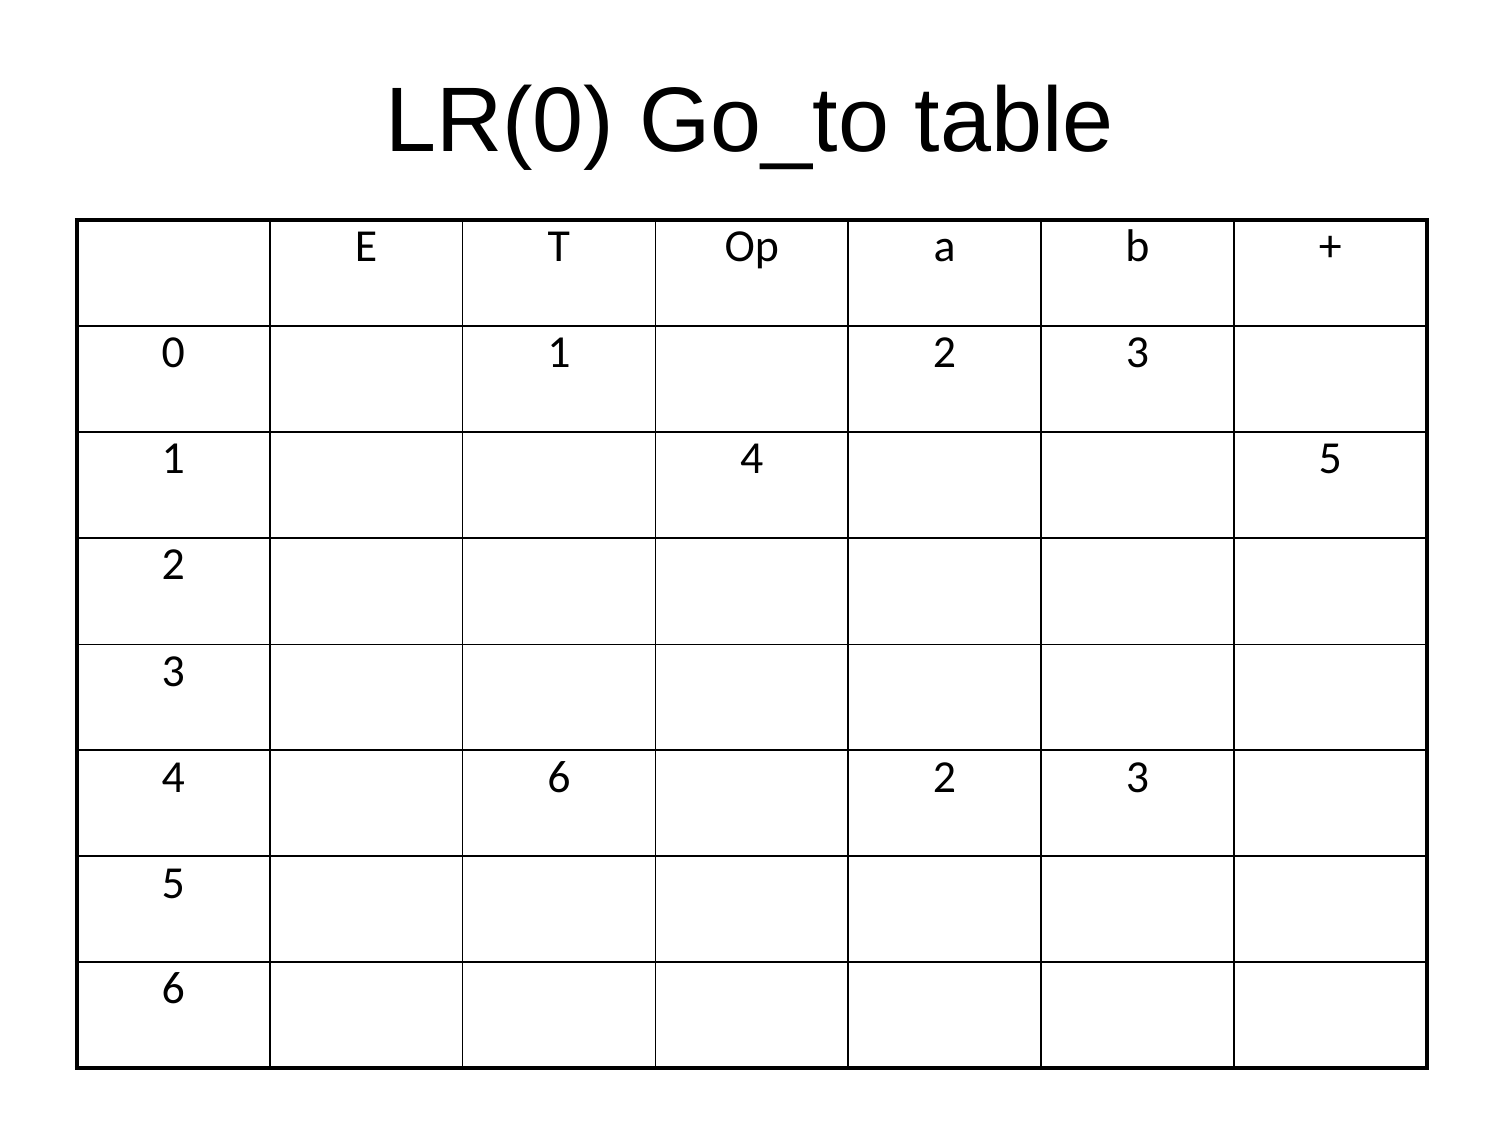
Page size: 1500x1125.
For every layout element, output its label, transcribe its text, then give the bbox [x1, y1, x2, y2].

table_cell 1 [79, 433, 269, 537]
table_cell [463, 433, 655, 537]
table_cell [1042, 963, 1233, 1066]
table_cell 6 [463, 751, 655, 855]
table_cell 0 [79, 327, 269, 431]
table_cell 4 [79, 751, 269, 855]
table_header b [1042, 222, 1233, 325]
table_cell 5 [79, 857, 269, 961]
table_cell [656, 751, 847, 855]
table_cell [1235, 645, 1425, 749]
table_header Op [656, 222, 847, 325]
table_cell [656, 327, 847, 431]
table_cell 6 [79, 963, 269, 1066]
table_cell [271, 857, 462, 961]
table_cell [271, 433, 462, 537]
table_cell 3 [1042, 327, 1233, 431]
table_cell [1235, 963, 1425, 1066]
table_cell 3 [79, 645, 269, 749]
table_cell 2 [79, 539, 269, 644]
title LR(0) Go_to table [75, 45, 1425, 185]
table_cell 2 [849, 751, 1040, 855]
table_cell 4 [656, 433, 847, 537]
table_cell [1235, 327, 1425, 431]
table_cell 2 [849, 327, 1040, 431]
table_cell [849, 963, 1040, 1066]
table_cell [1042, 857, 1233, 961]
table_cell [271, 751, 462, 855]
table_cell [463, 963, 655, 1066]
table_cell [1235, 751, 1425, 855]
table_header a [849, 222, 1040, 325]
table_cell [849, 433, 1040, 537]
table_cell [271, 327, 462, 431]
table_cell [656, 857, 847, 961]
table_cell [271, 645, 462, 749]
table_cell [1235, 857, 1425, 961]
table_cell [1235, 539, 1425, 644]
table_cell [271, 963, 462, 1066]
table_cell [656, 539, 847, 644]
table_header + [1235, 222, 1425, 325]
table_cell 1 [463, 327, 655, 431]
table_cell [849, 857, 1040, 961]
table_cell 5 [1235, 433, 1425, 537]
table_cell [1042, 433, 1233, 537]
table_cell [463, 539, 655, 644]
table_cell [463, 645, 655, 749]
table_header [79, 222, 269, 325]
table_header T [463, 222, 655, 325]
table_cell [1042, 539, 1233, 644]
table_header E [271, 222, 462, 325]
table_cell [656, 963, 847, 1066]
table_cell [849, 645, 1040, 749]
table_cell [1042, 645, 1233, 749]
table_cell [271, 539, 462, 644]
table_cell [849, 539, 1040, 644]
table_cell [463, 857, 655, 961]
table_cell [656, 645, 847, 749]
table_cell 3 [1042, 751, 1233, 855]
